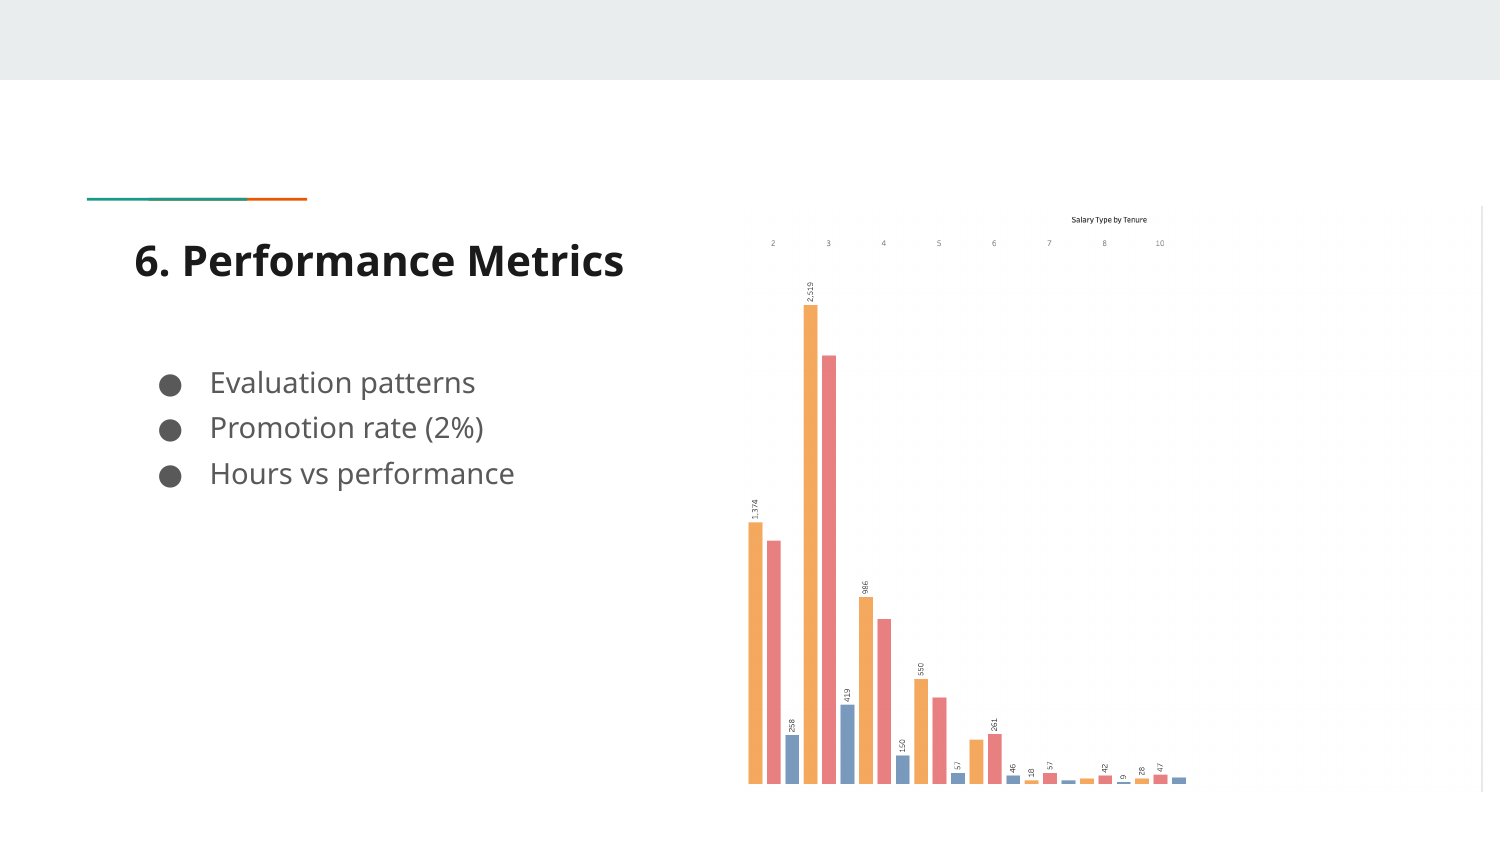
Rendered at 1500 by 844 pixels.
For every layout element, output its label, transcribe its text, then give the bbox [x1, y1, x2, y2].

title 6. Performance Metrics [119, 216, 735, 305]
list Evaluation patterns Promotion rate (2%) Hours vs performance [119, 341, 735, 712]
picture [740, 206, 1483, 792]
